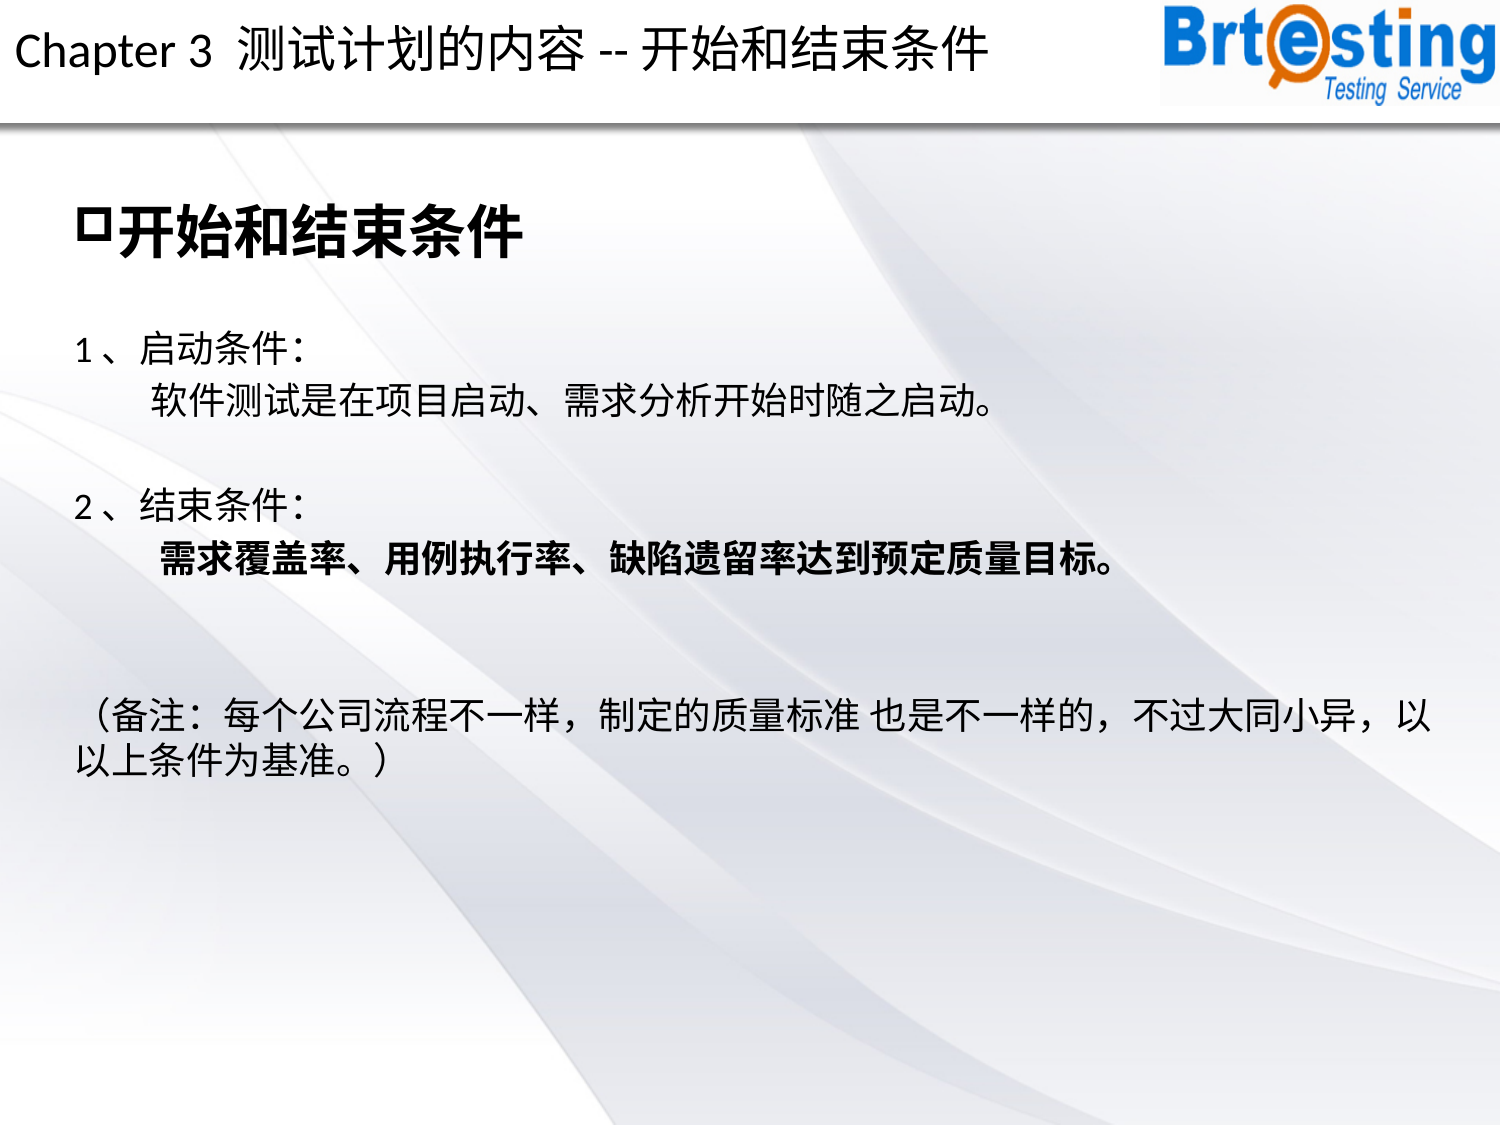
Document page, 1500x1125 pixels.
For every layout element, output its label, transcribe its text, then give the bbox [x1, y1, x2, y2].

text_box 开始和结束条件 1、启动条件： 软件测试是在项目启动、需求分析开始时随之启动。 2、结束条件： 需求覆盖率、用例执行率、缺陷遗留率达到预定质量目标。 （备注：每个公司流程不一样，制定的质量标准 也是不一样的，不过大同小异，以以上条件为基准。） [58, 187, 1477, 914]
picture [1160, 0, 1500, 106]
picture [0, 123, 1500, 1125]
title Chapter 3 测试计划的内容--开始和结束条件 [0, 9, 1184, 118]
